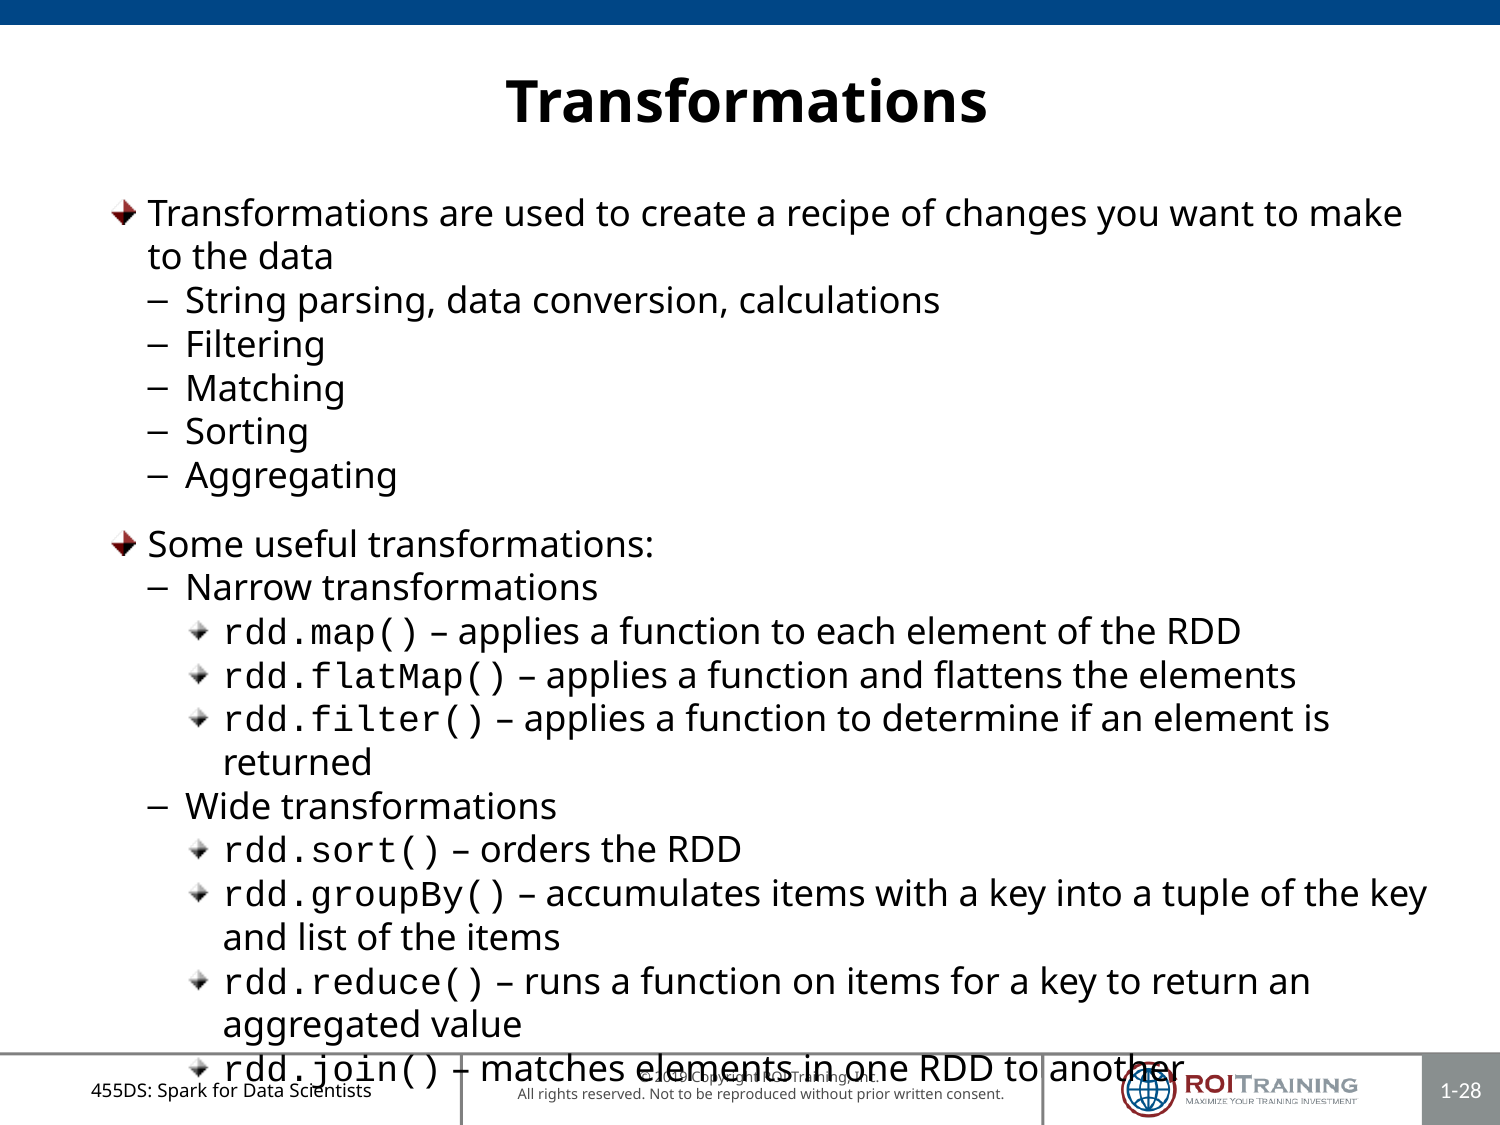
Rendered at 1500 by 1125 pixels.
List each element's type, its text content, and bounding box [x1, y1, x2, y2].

title Transformations [172, 47, 1322, 151]
list Transformations are used to create a recipe of changes you want to make to the data String parsing, data conversion, calculations Filtering Matching Sorting Aggregating Some useful transformations: Narrow transformations rdd.map() – applies a function to each element of the RDD rdd.flatMap() – applies a function and flattens the elements rdd.filter() – applies a function to determine if an element is returned Wide transformations rdd.sort() – orders the RDD rdd.groupBy() – accumulates items with a key into a tuple of the key and list of the items rdd.reduce() – runs a function on items for a key to return an aggregated value rdd.join() – matches elements in one RDD to another [95, 182, 1457, 1015]
picture [185, 966, 211, 993]
picture [1113, 1060, 1362, 1118]
picture [110, 198, 136, 225]
picture [185, 879, 211, 905]
picture [185, 704, 211, 730]
picture [185, 617, 211, 643]
picture [110, 529, 136, 556]
picture [185, 660, 211, 687]
picture [185, 1054, 211, 1080]
picture [185, 835, 211, 862]
